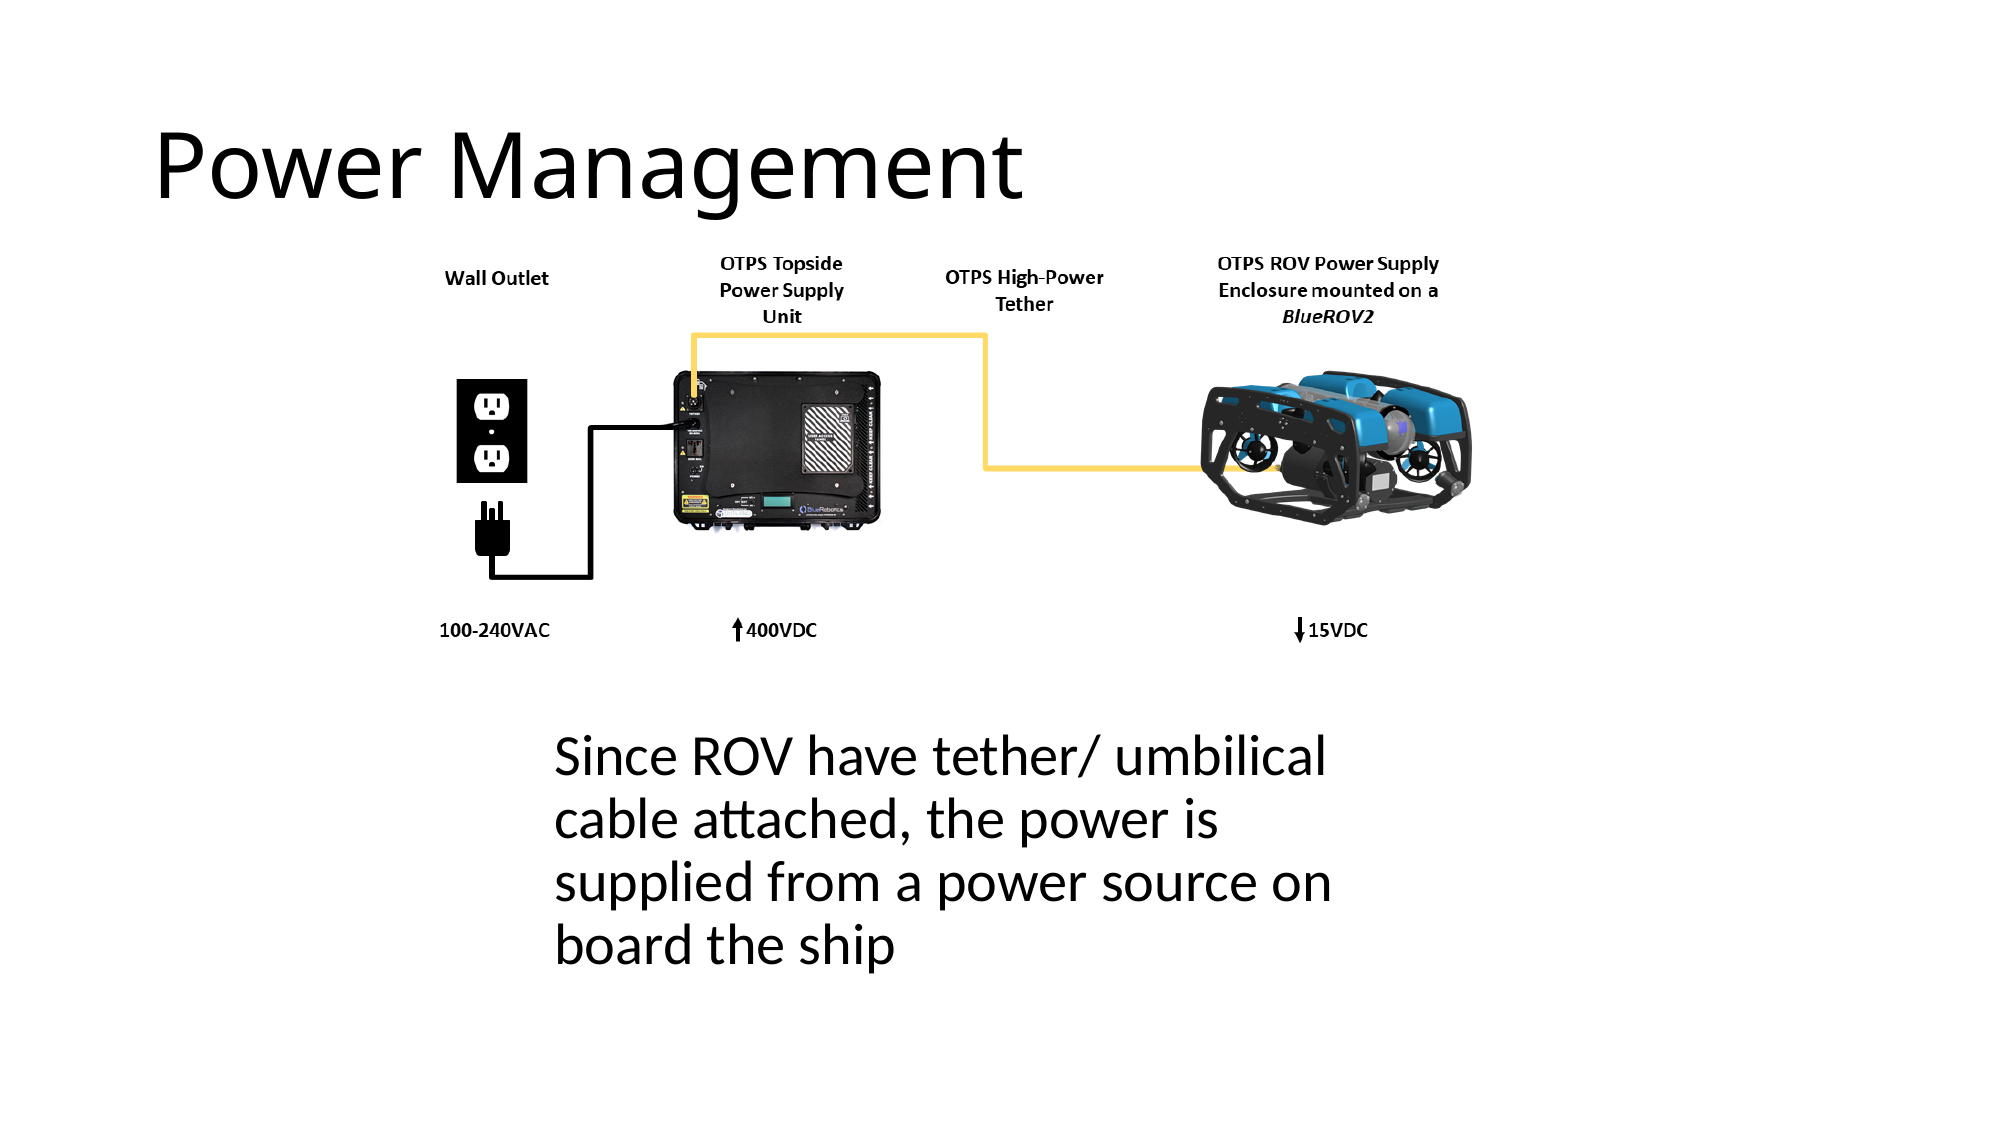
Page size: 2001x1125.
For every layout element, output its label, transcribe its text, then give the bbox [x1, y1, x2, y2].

title Power Management [137, 59, 1863, 278]
list Since ROV have tether/ umbilical cable attached, the power is supplied from a power source on board the ship [539, 717, 1390, 1014]
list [424, 236, 1504, 655]
